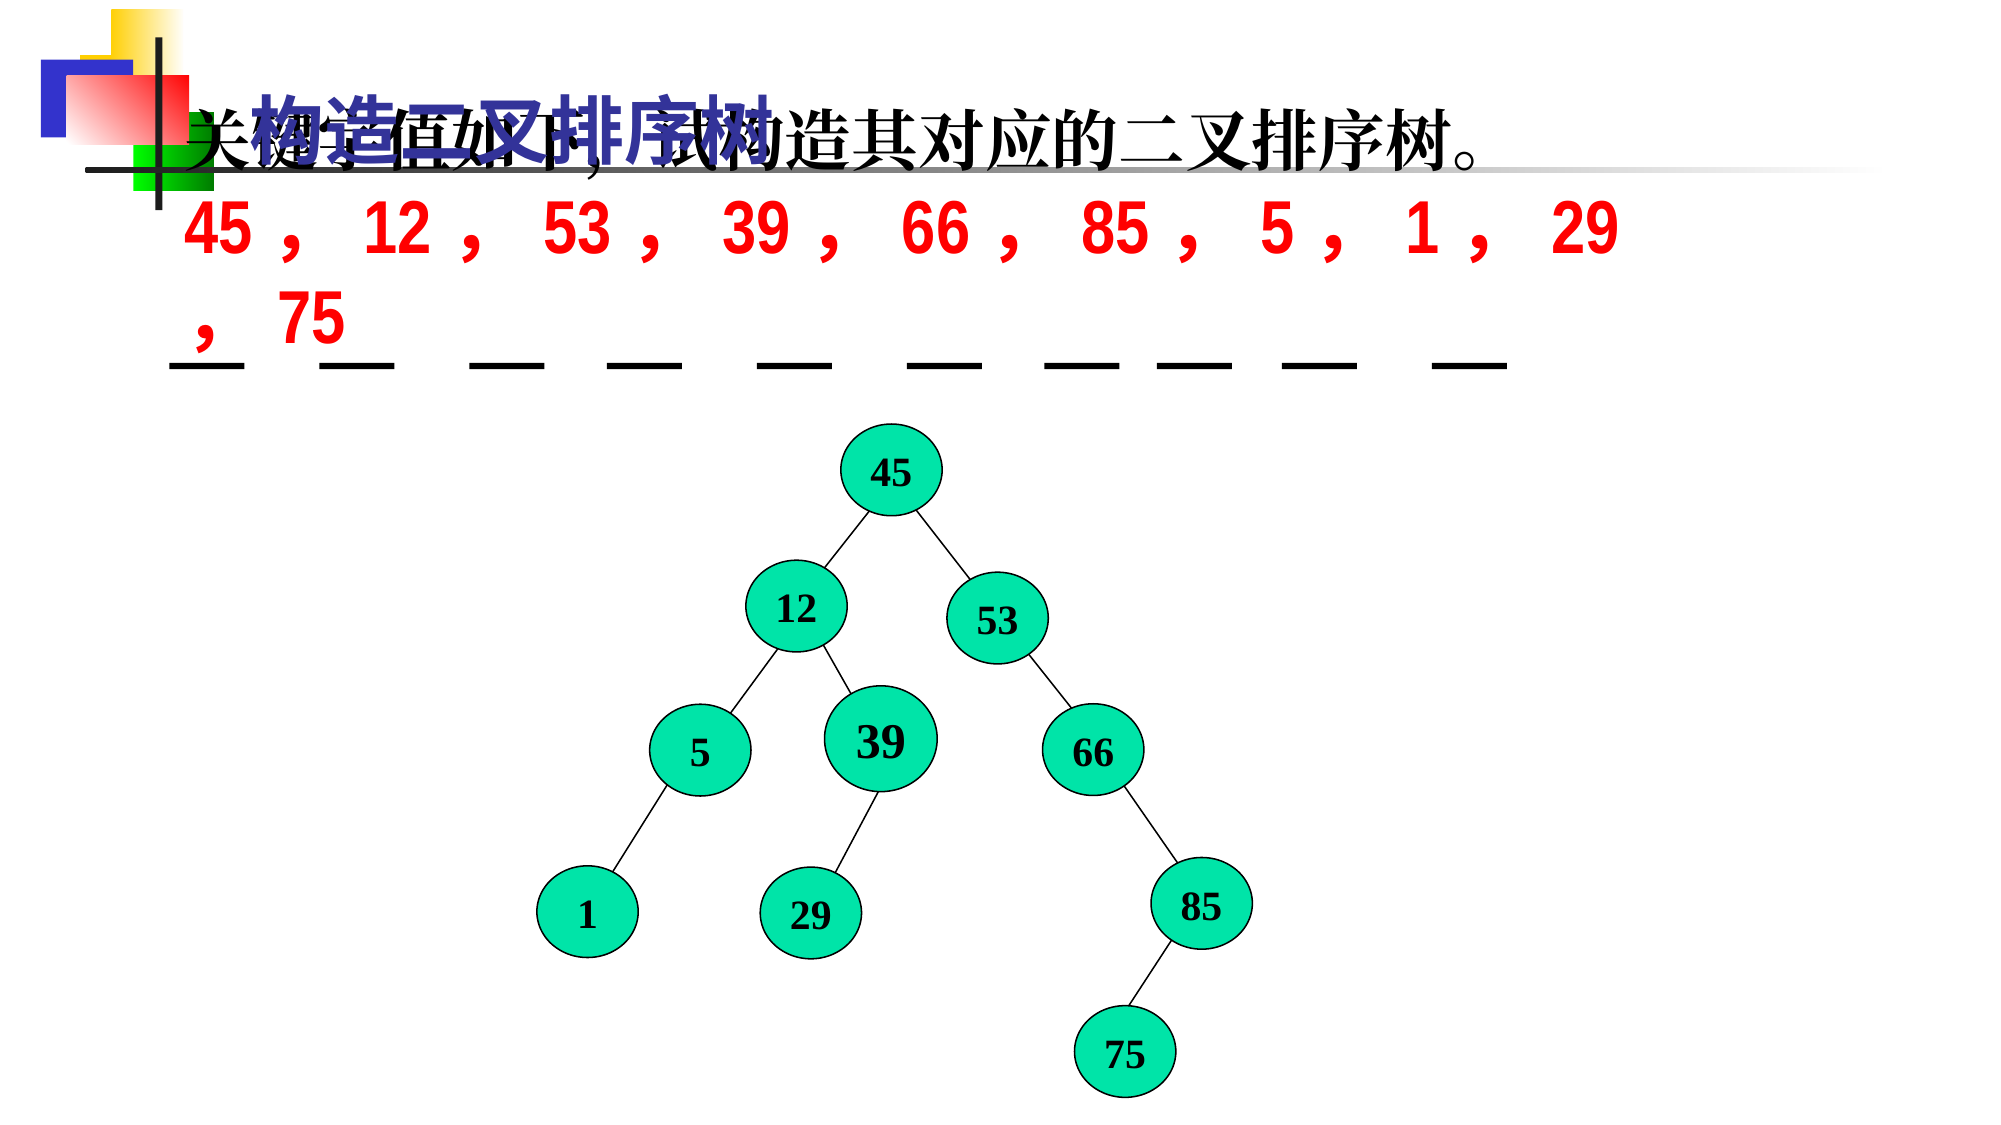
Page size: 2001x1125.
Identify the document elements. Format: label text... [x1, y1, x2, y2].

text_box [1000, 618, 1145, 797]
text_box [745, 476, 897, 653]
title 关键字值如下，试构造其对应的二叉排序树。 45，12，53，39，66，85，5，1，29，75 [169, 216, 1682, 367]
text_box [881, 465, 1049, 665]
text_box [797, 661, 932, 787]
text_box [536, 767, 679, 958]
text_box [759, 752, 900, 960]
text_box 45 [840, 424, 942, 475]
text_box 构造二叉排序树 [234, 55, 1940, 181]
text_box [1121, 782, 1253, 950]
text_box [649, 607, 792, 797]
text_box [1074, 875, 1214, 1098]
